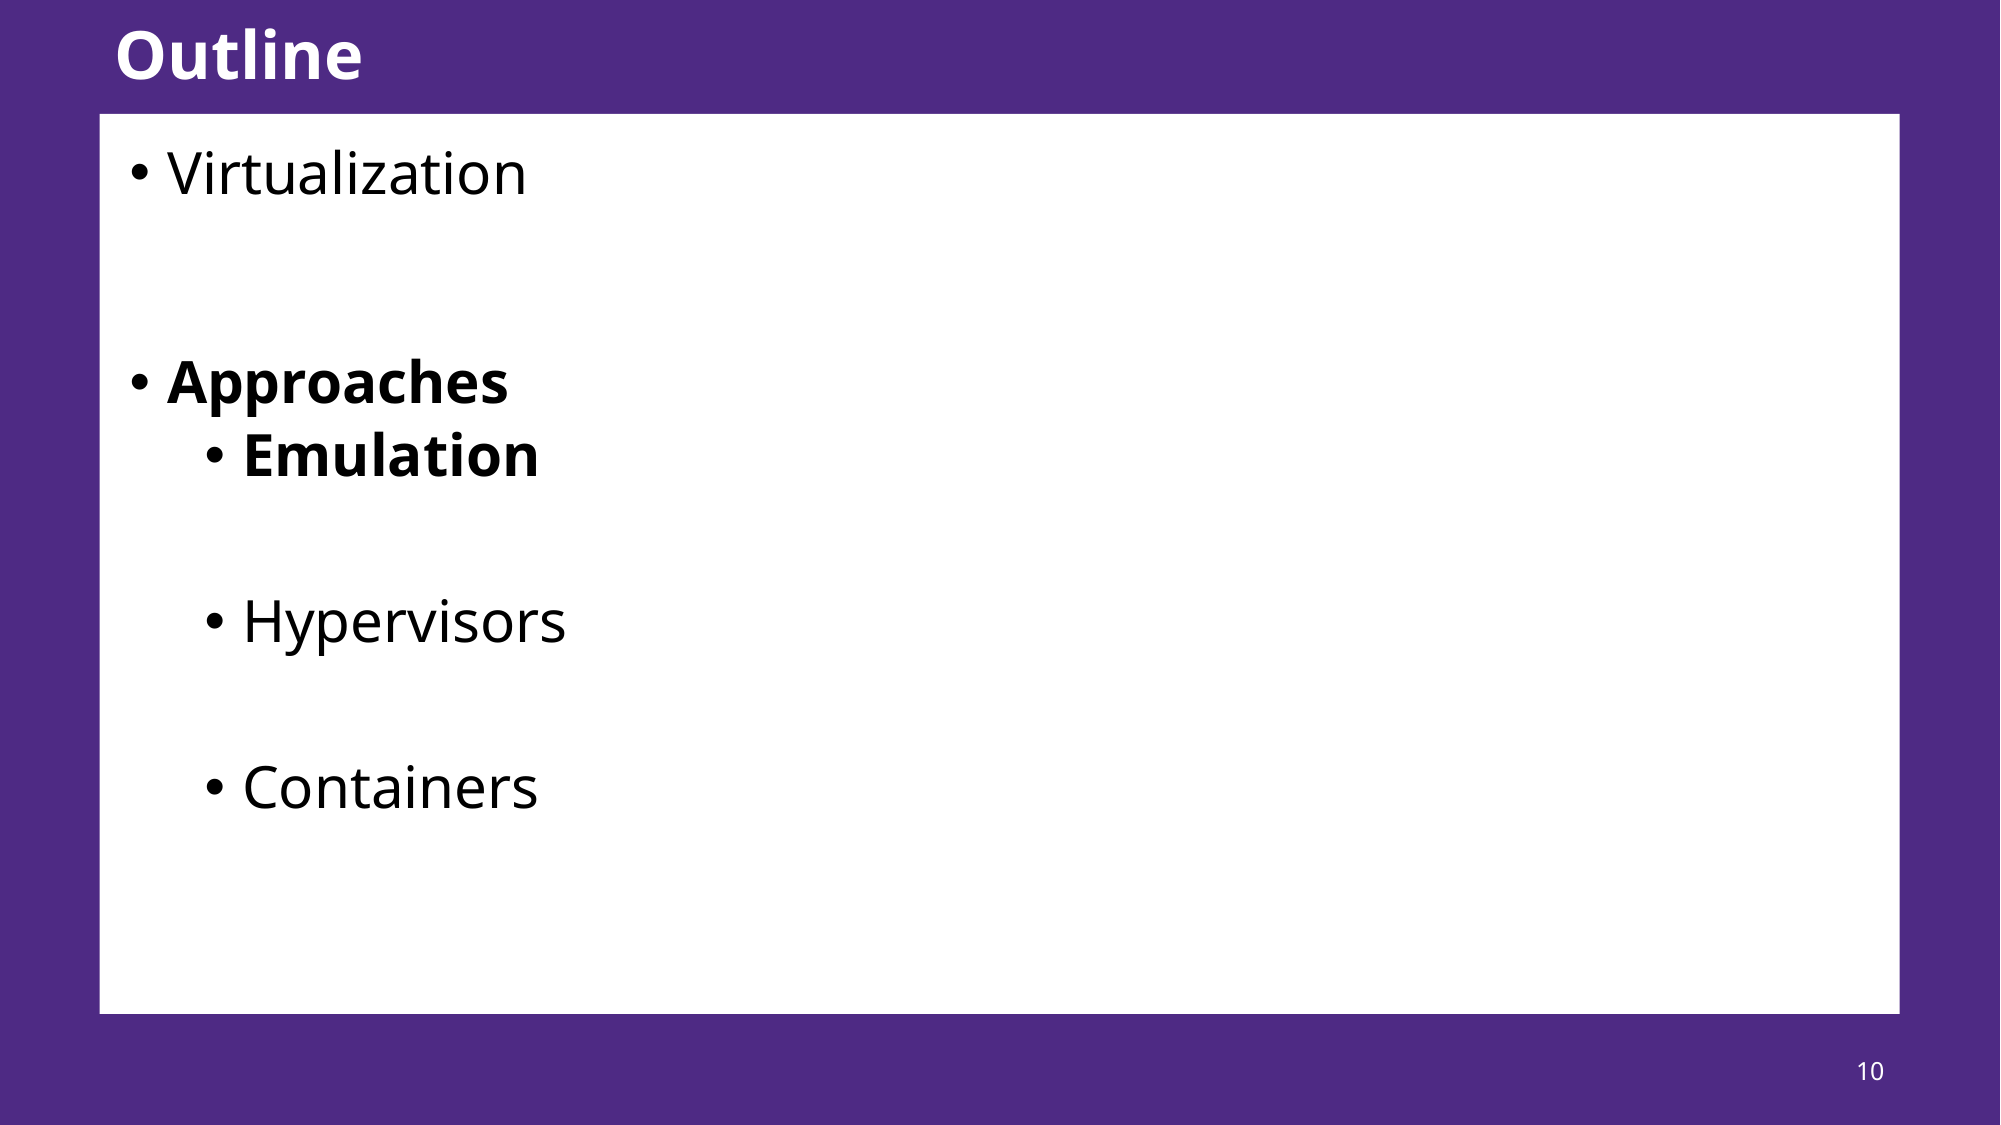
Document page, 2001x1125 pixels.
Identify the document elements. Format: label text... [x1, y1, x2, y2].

slide_number 10 [1749, 1042, 1900, 1103]
list Virtualization Approaches Emulation Hypervisors Containers [99, 114, 1900, 1014]
title Outline [99, 1, 1900, 114]
